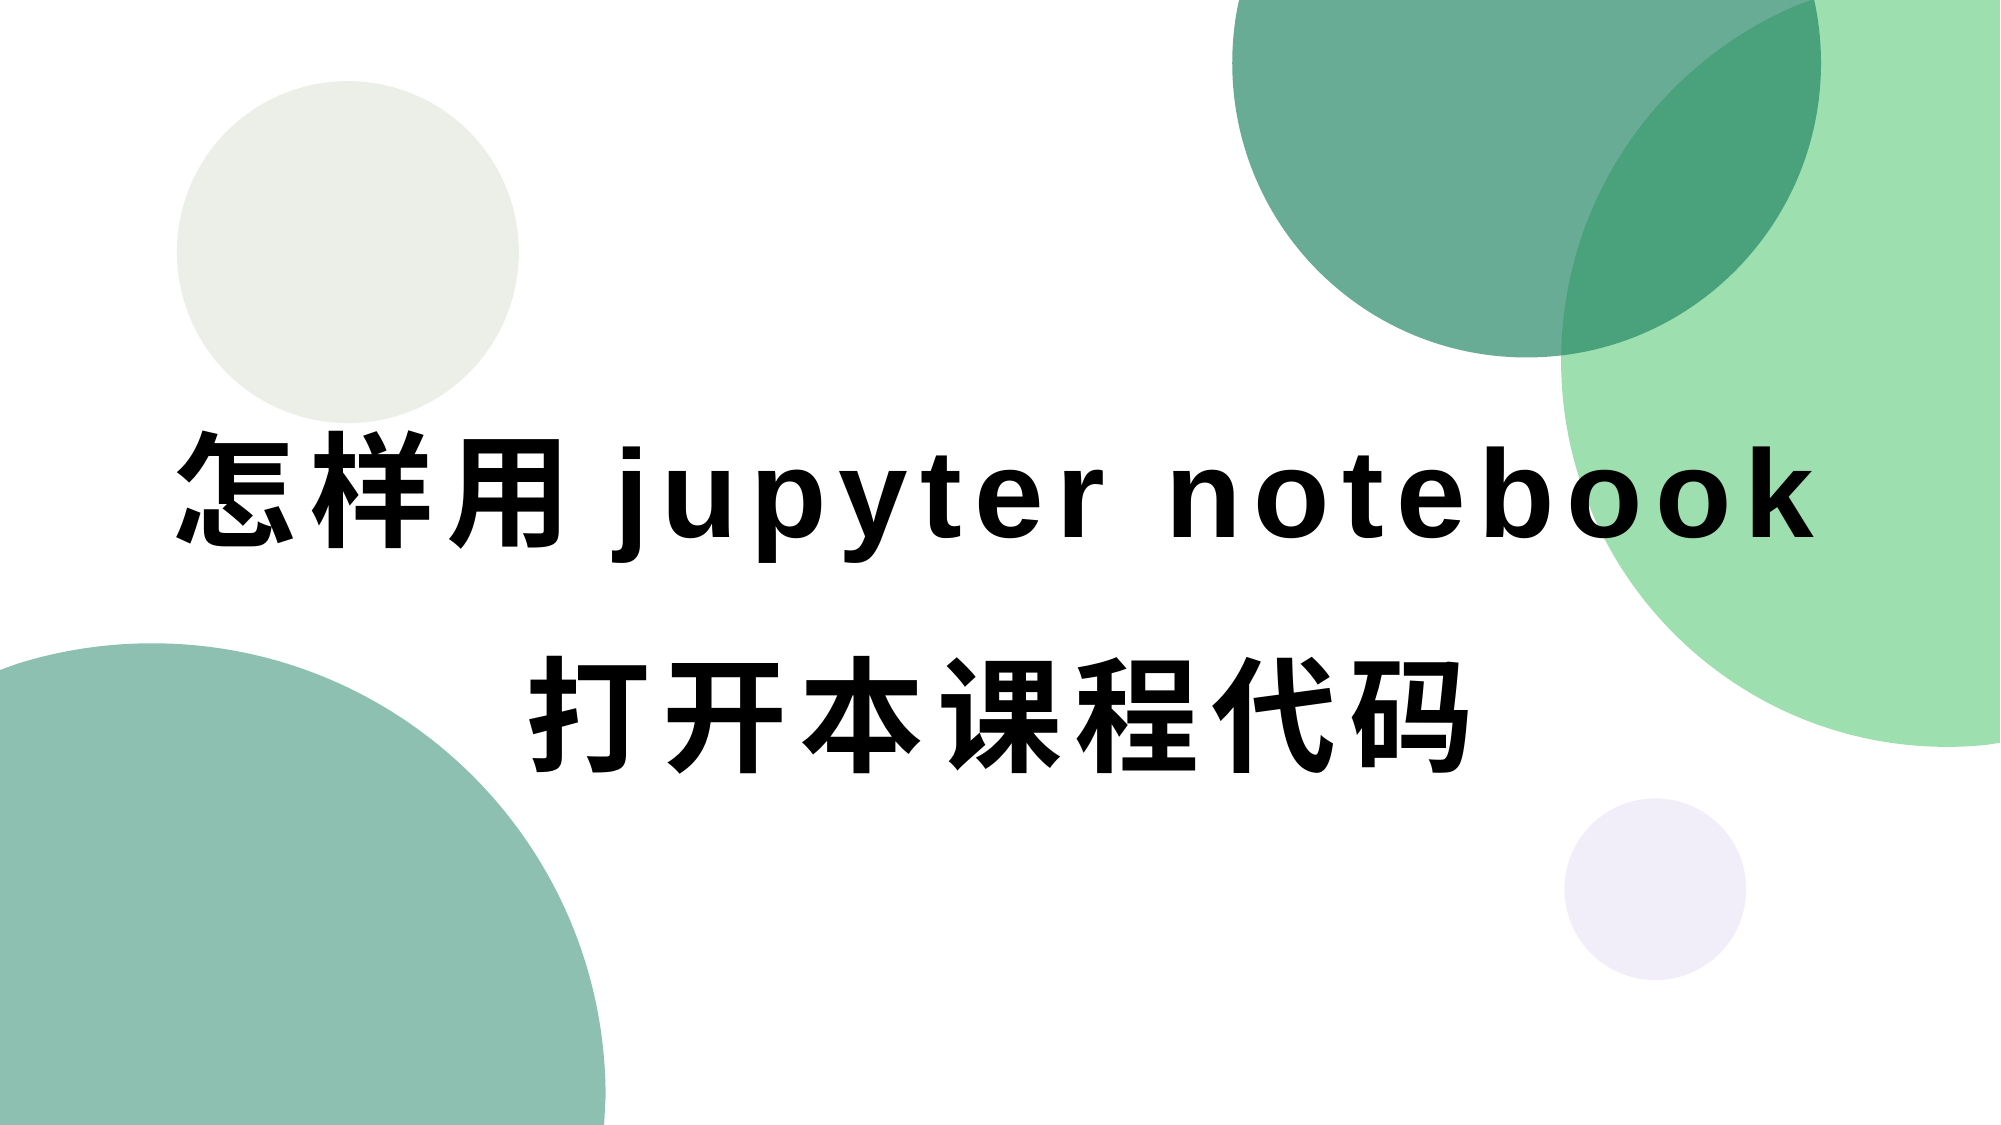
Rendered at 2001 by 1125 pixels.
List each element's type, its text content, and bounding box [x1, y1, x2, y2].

title 怎样用jupyter notebook 打开本课程代码 [104, 315, 1896, 810]
